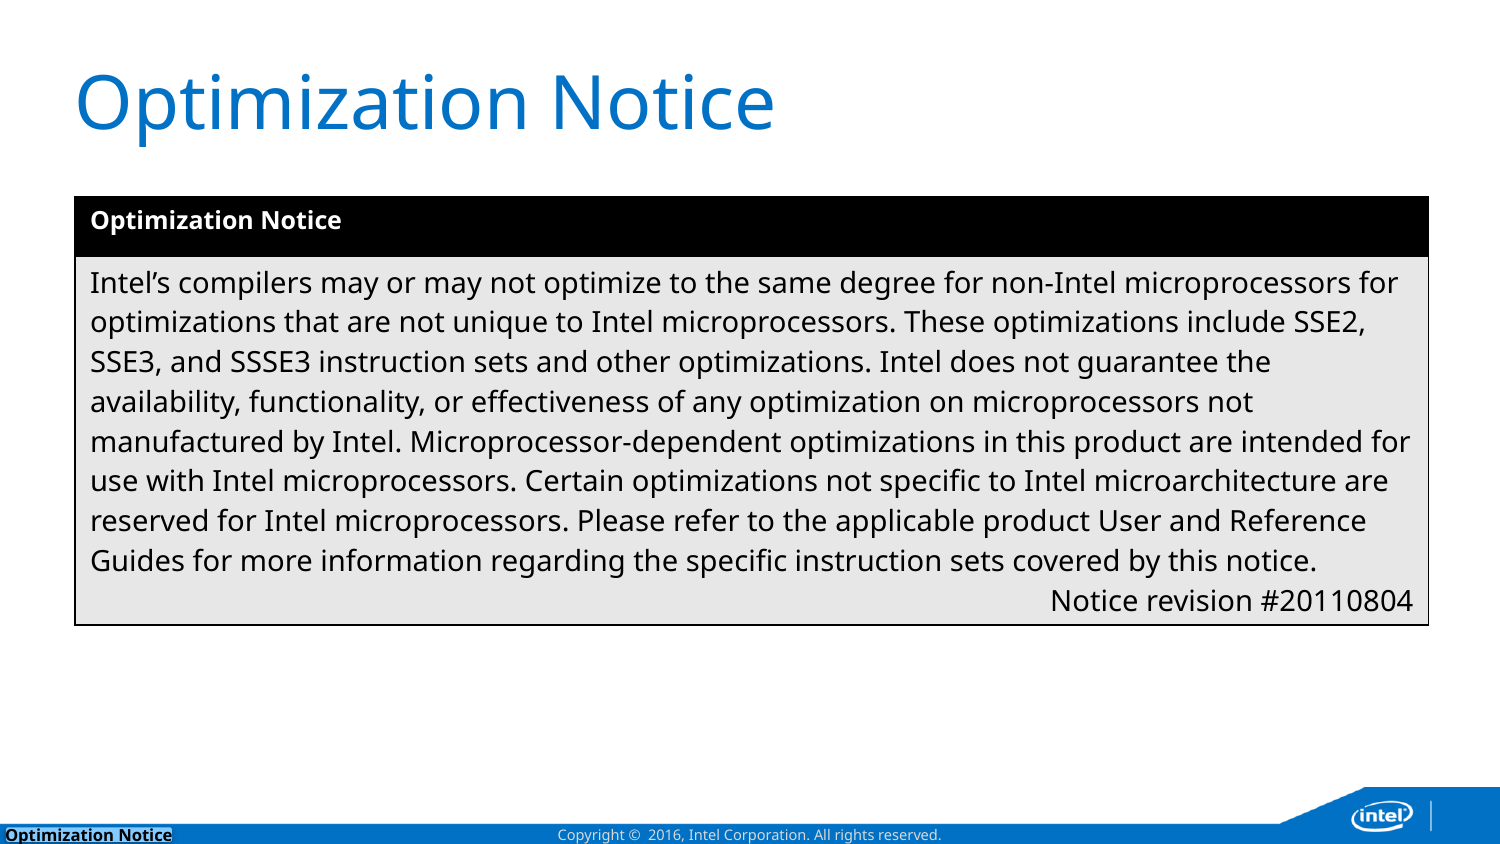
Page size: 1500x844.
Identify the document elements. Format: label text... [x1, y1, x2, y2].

picture [0, 787, 1500, 844]
table_cell Intel’s compilers may or may not optimize to the same degree for non-Intel microprocessors for optimizations that are not unique to Intel microprocessors. These optimizations include SSE2, SSE3, and SSSE3 instruction sets and other optimizations. Intel does not guarantee the availability, functionality, or effectiveness of any optimization on microprocessors not manufactured by Intel. Microprocessor-dependent optimizations in this product are intended for use with Intel microprocessors. Certain optimizations not specific to Intel microarchitecture are reserved for Intel microprocessors. Please refer to the applicable product User and Reference Guides for more information regarding the specific instruction sets covered by this notice. Notice revision #20110804 [76, 257, 1428, 624]
title Optimization Notice [74, 54, 1425, 195]
table_header Optimization Notice [76, 198, 1428, 255]
